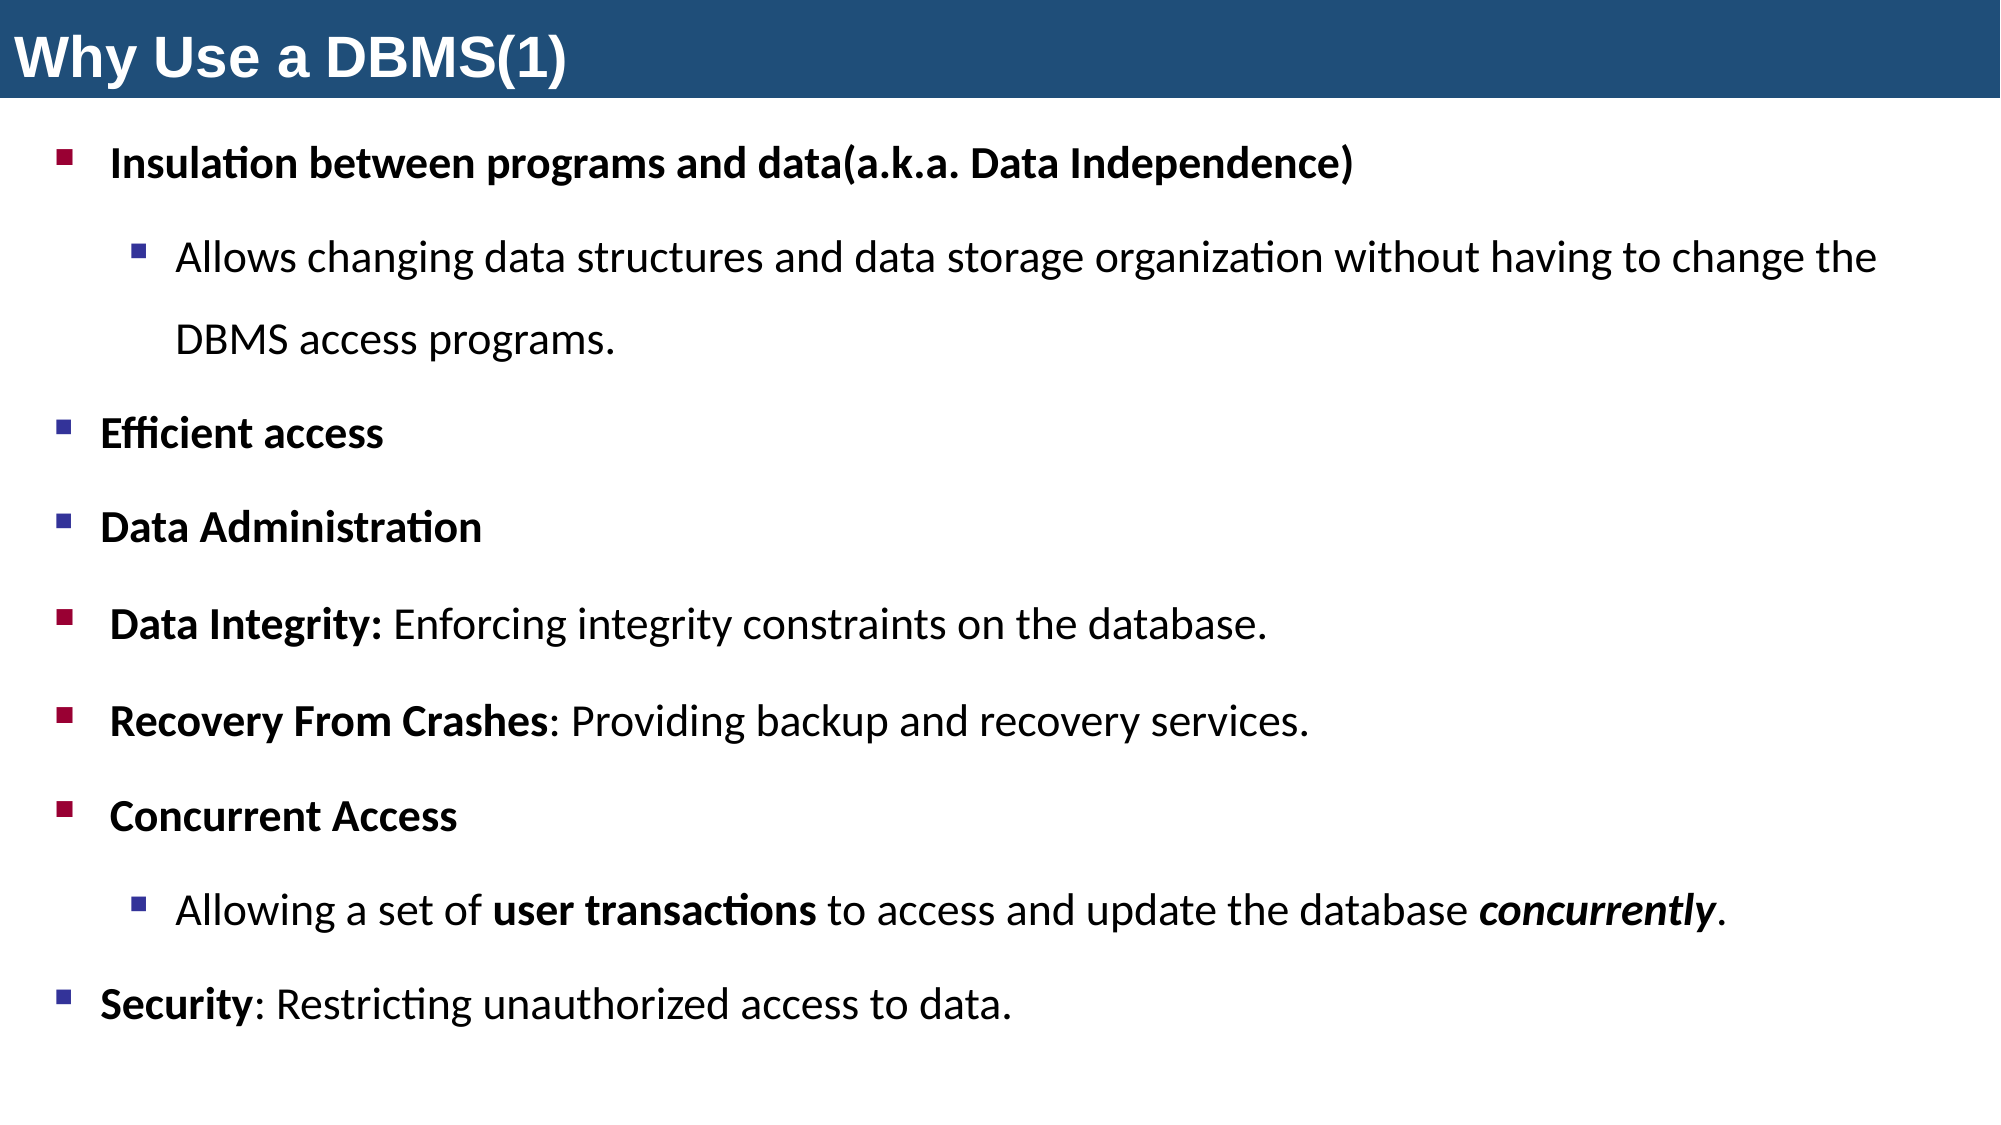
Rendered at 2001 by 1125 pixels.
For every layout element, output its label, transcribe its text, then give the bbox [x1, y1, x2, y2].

title Why Use a DBMS(1) [0, 0, 2000, 98]
list Insulation between programs and data(a.k.a. Data Independence) Allows changing data structures and data storage organization without having to change the DBMS access programs. Efficient access Data Administration Data Integrity: Enforcing integrity constraints on the database. Recovery From Crashes: Providing backup and recovery services. Concurrent Access Allowing a set of user transactions to access and update the database concurrently. Security: Restricting unauthorized access to data. [39, 97, 2000, 1107]
